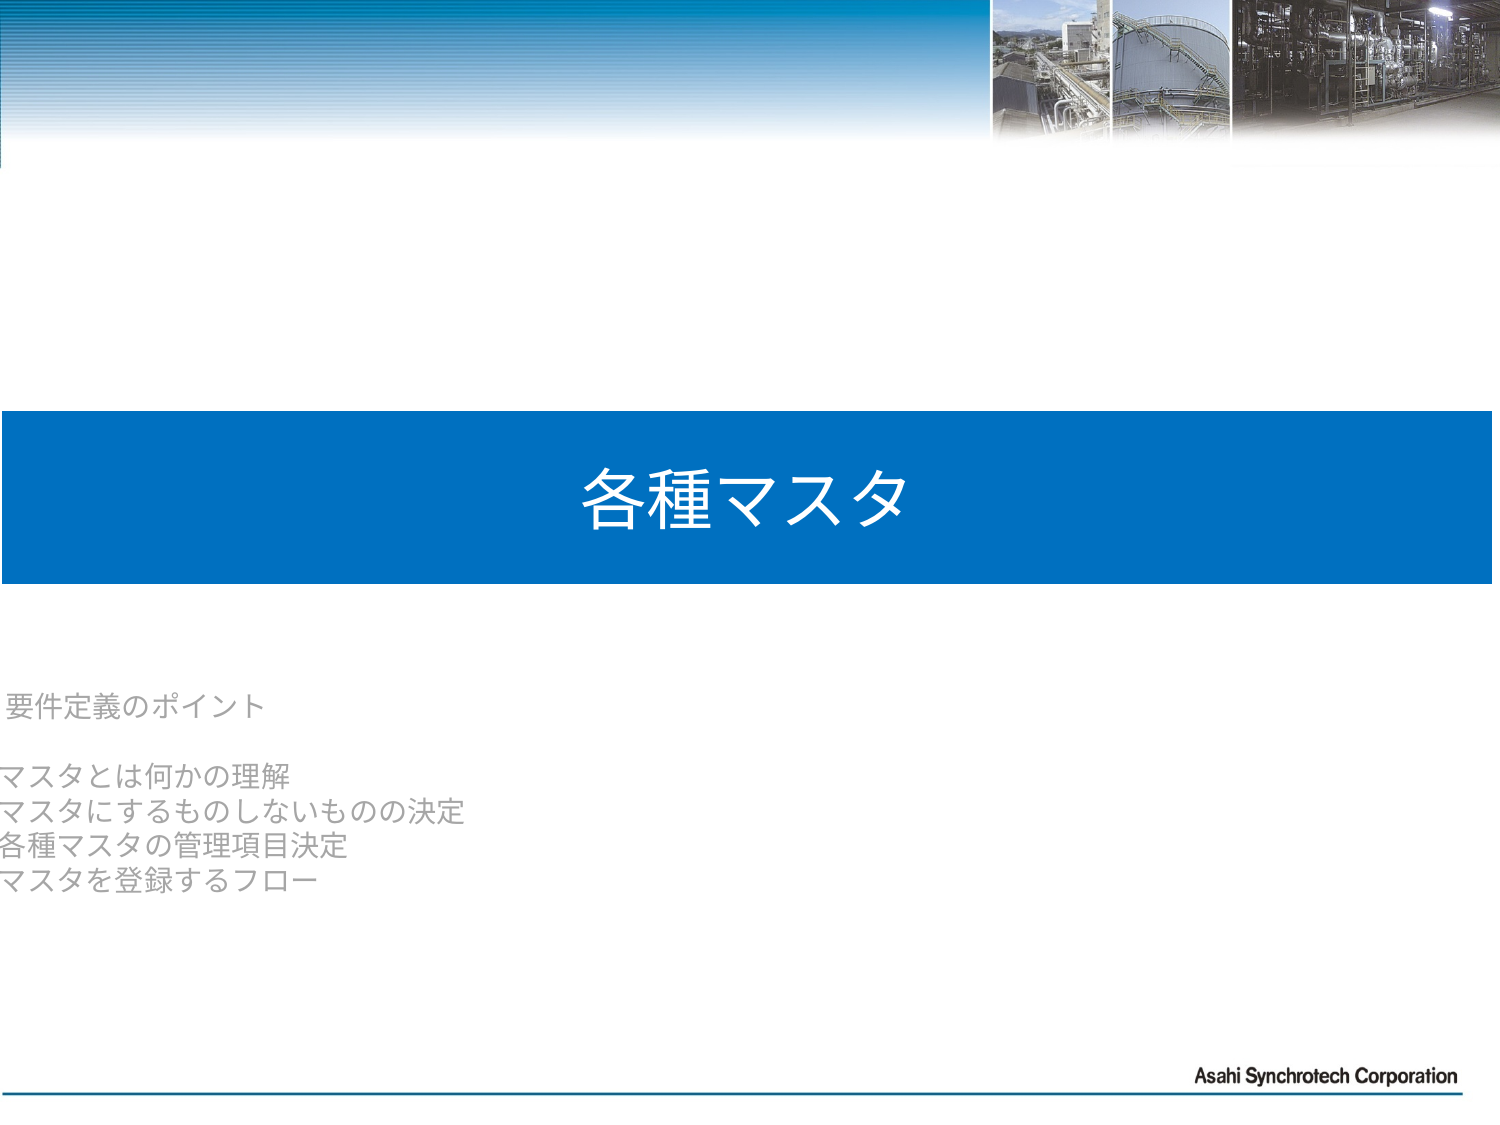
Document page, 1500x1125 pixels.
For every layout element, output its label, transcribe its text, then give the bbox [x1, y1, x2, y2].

picture [0, 0, 1500, 1125]
text_box ■要件定義のポイント ・マスタとは何かの理解 ・マスタにするものしないものの決定 ・各種マスタの管理項目決定 ・マスタを登録するフロー [0, 680, 481, 906]
text_box 各種マスタ [0, 407, 1496, 588]
